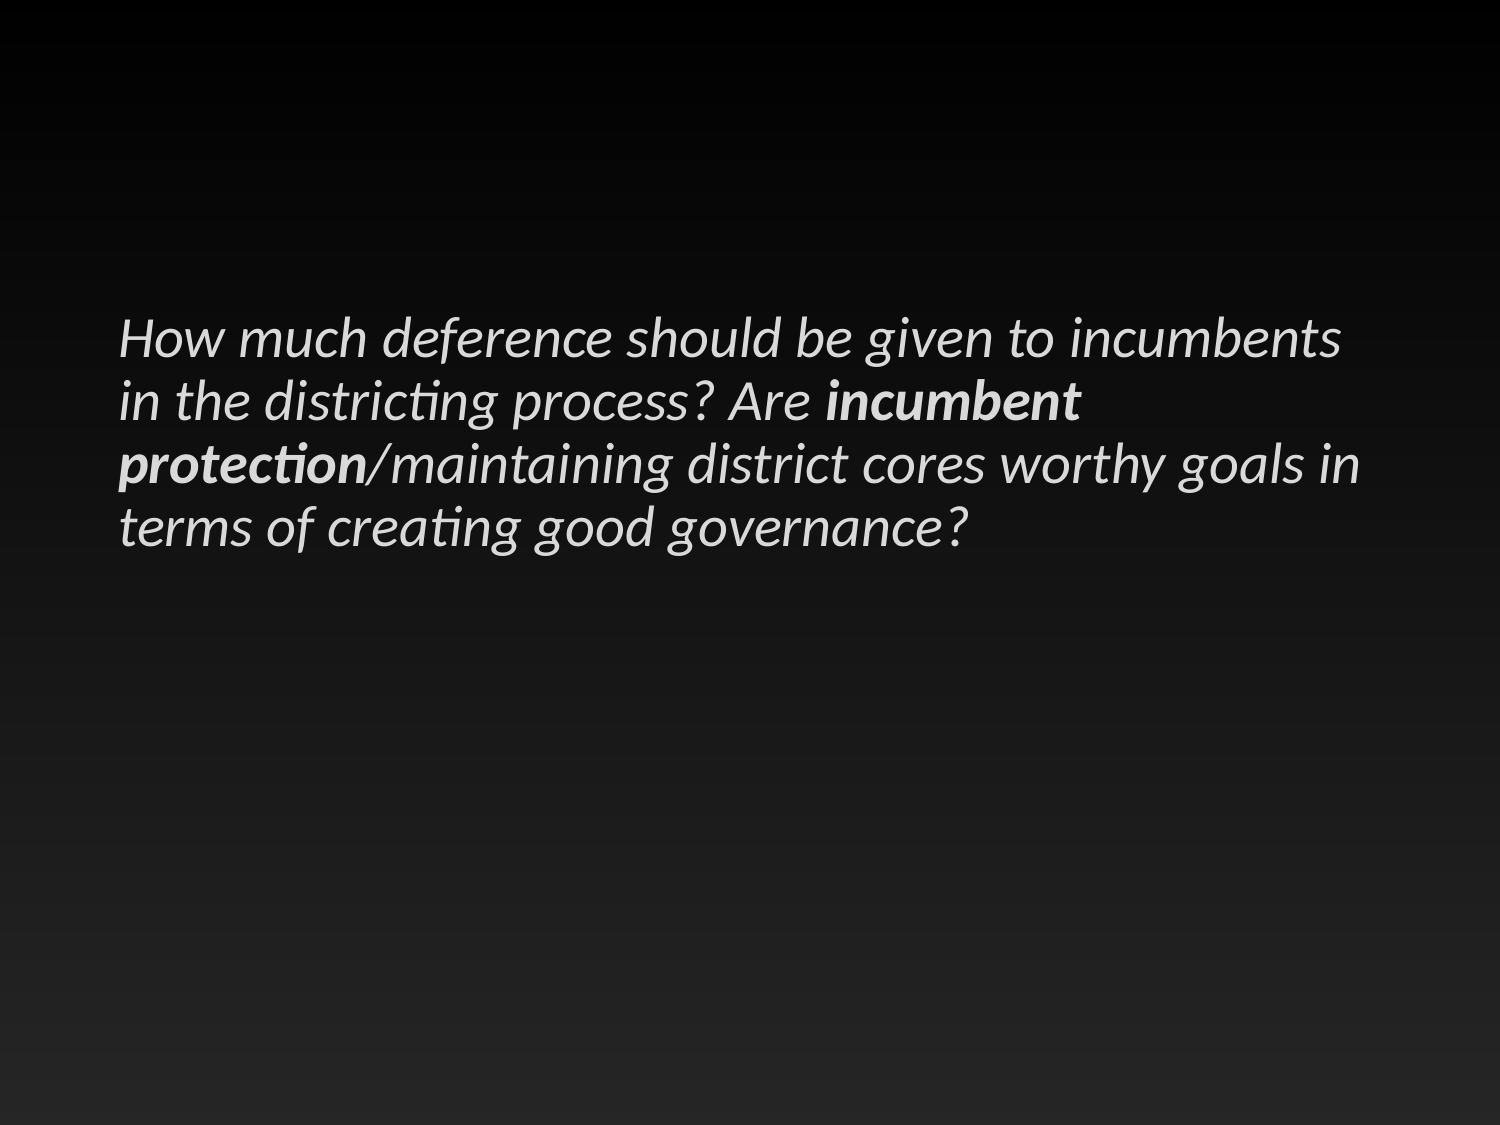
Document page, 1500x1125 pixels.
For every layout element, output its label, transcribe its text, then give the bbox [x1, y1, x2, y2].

list How much deference should be given to incumbents in the districting process? Are incumbent protection/maintaining district cores worthy goals in terms of creating good governance? [103, 299, 1397, 1014]
